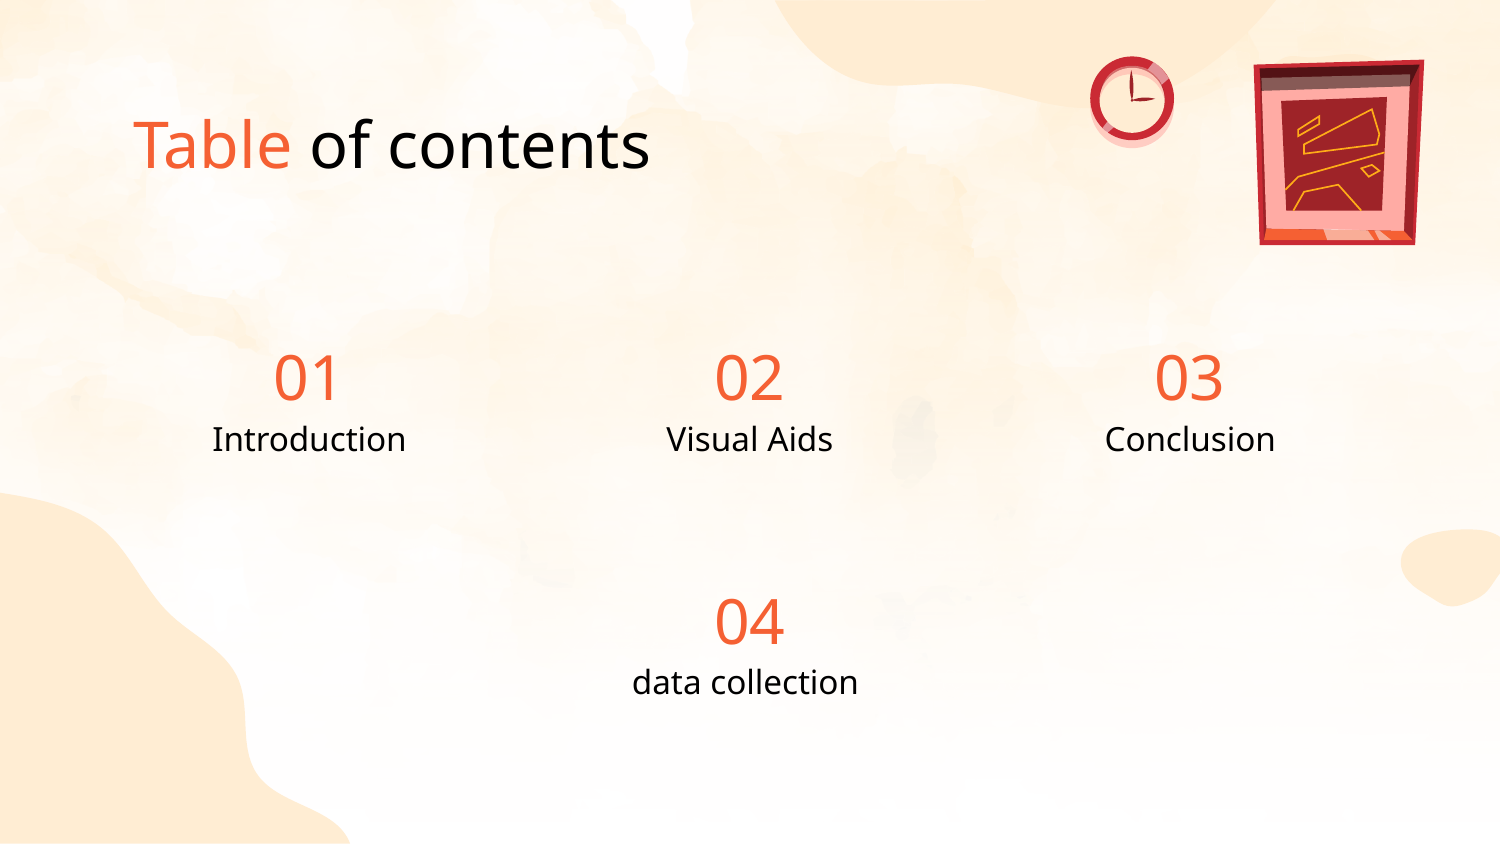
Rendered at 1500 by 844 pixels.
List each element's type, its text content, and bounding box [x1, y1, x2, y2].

title Table of contents [118, 88, 1248, 193]
title 03 [1104, 323, 1276, 402]
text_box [1253, 59, 1425, 246]
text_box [1089, 56, 1175, 149]
title Visual Aids [558, 402, 942, 475]
title 01 [224, 323, 396, 402]
title 04 [664, 566, 836, 646]
title 02 [664, 323, 836, 402]
title data collection [558, 646, 942, 719]
title Introduction [118, 402, 502, 475]
title Conclusion [998, 402, 1382, 475]
